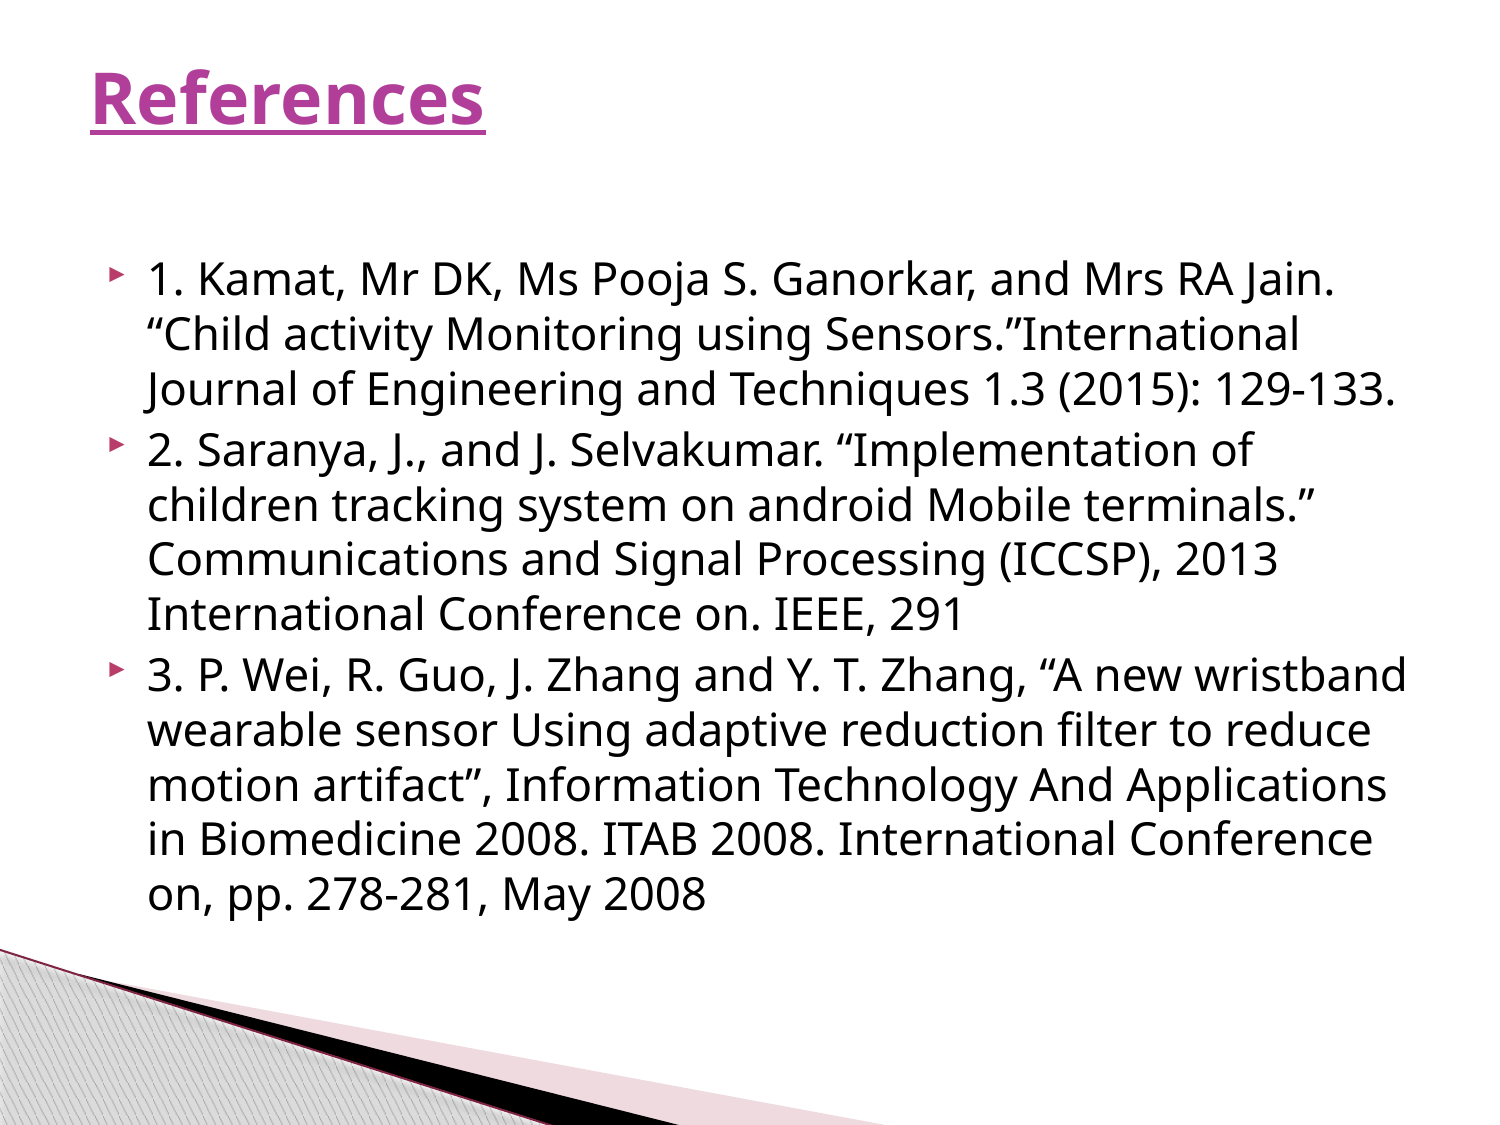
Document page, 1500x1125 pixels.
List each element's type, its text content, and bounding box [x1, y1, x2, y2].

list 1. Kamat, Mr DK, Ms Pooja S. Ganorkar, and Mrs RA Jain. “Child activity Monitoring using Sensors.”International Journal of Engineering and Techniques 1.3 (2015): 129-133. 2. Saranya, J., and J. Selvakumar. “Implementation of children tracking system on android Mobile terminals.” Communications and Signal Processing (ICCSP), 2013 International Conference on. IEEE, 291 3. P. Wei, R. Guo, J. Zhang and Y. T. Zhang, “A new wristband wearable sensor Using adaptive reduction filter to reduce motion artifact”, Information Technology And Applications in Biomedicine 2008. ITAB 2008. International Conference on, pp. 278-281, May 2008 [75, 243, 1425, 986]
title References [75, 45, 1425, 233]
